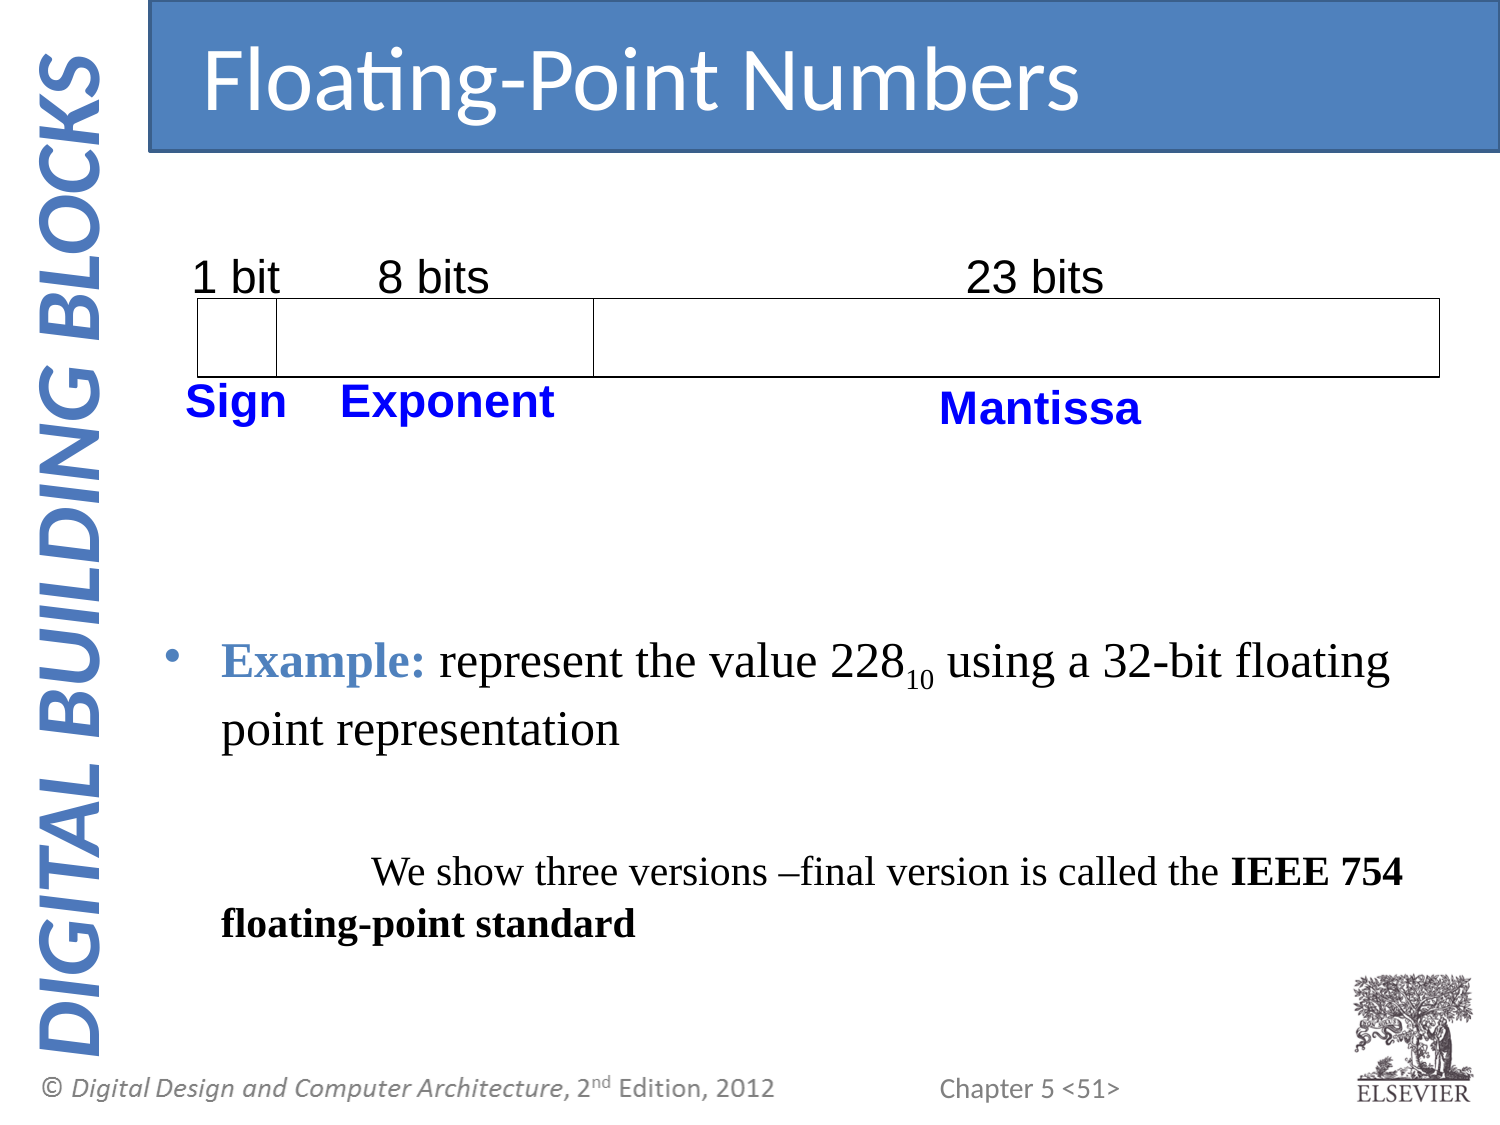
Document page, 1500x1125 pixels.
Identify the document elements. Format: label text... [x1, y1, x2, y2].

text_box Example: represent the value 22810 using a 32-bit floating point representation We show three versions –final version is called the IEEE 754 floating-point standard [150, 200, 1475, 1050]
text_box Floating-Point Numbers [187, 11, 1488, 136]
text_box [87, 174, 1413, 1025]
picture [0, 0, 1500, 1125]
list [169, 237, 1446, 451]
